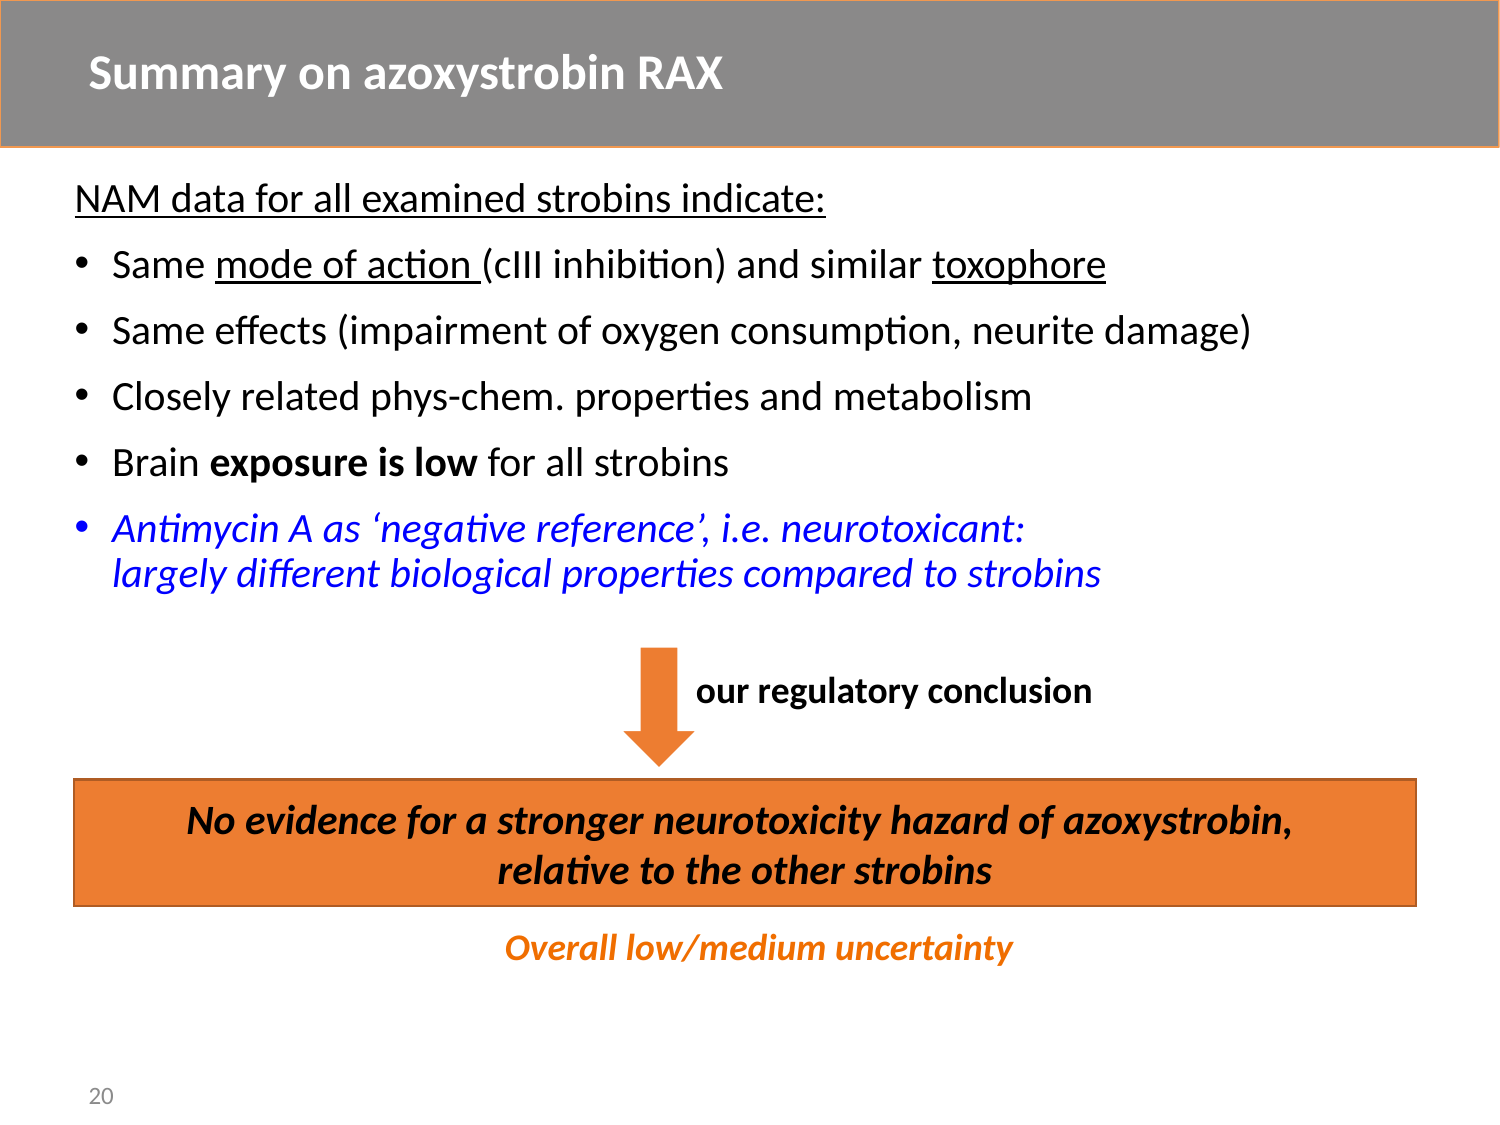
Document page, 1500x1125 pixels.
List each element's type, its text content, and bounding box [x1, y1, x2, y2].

text_box [615, 644, 703, 772]
list NAM data for all examined strobins indicate: Same mode of action (cIII inhibition) and similar toxophore Same effects (impairment of oxygen consumption, neurite damage) Closely related phys-chem. properties and metabolism Brain exposure is low for all strobins Antimycin A as ‘negative reference’, i.e. neurotoxicant: largely different biological properties compared to strobins [59, 169, 1417, 907]
slide_number 20 [73, 1064, 291, 1125]
text_box No evidence for a stronger neurotoxicity hazard of azoxystrobin, relative to the other strobins [73, 778, 1417, 907]
text_box Overall low/medium uncertainty [490, 916, 1029, 976]
title Summary on azoxystrobin RAX [73, 0, 1431, 148]
text_box our regulatory conclusion [681, 658, 1109, 719]
